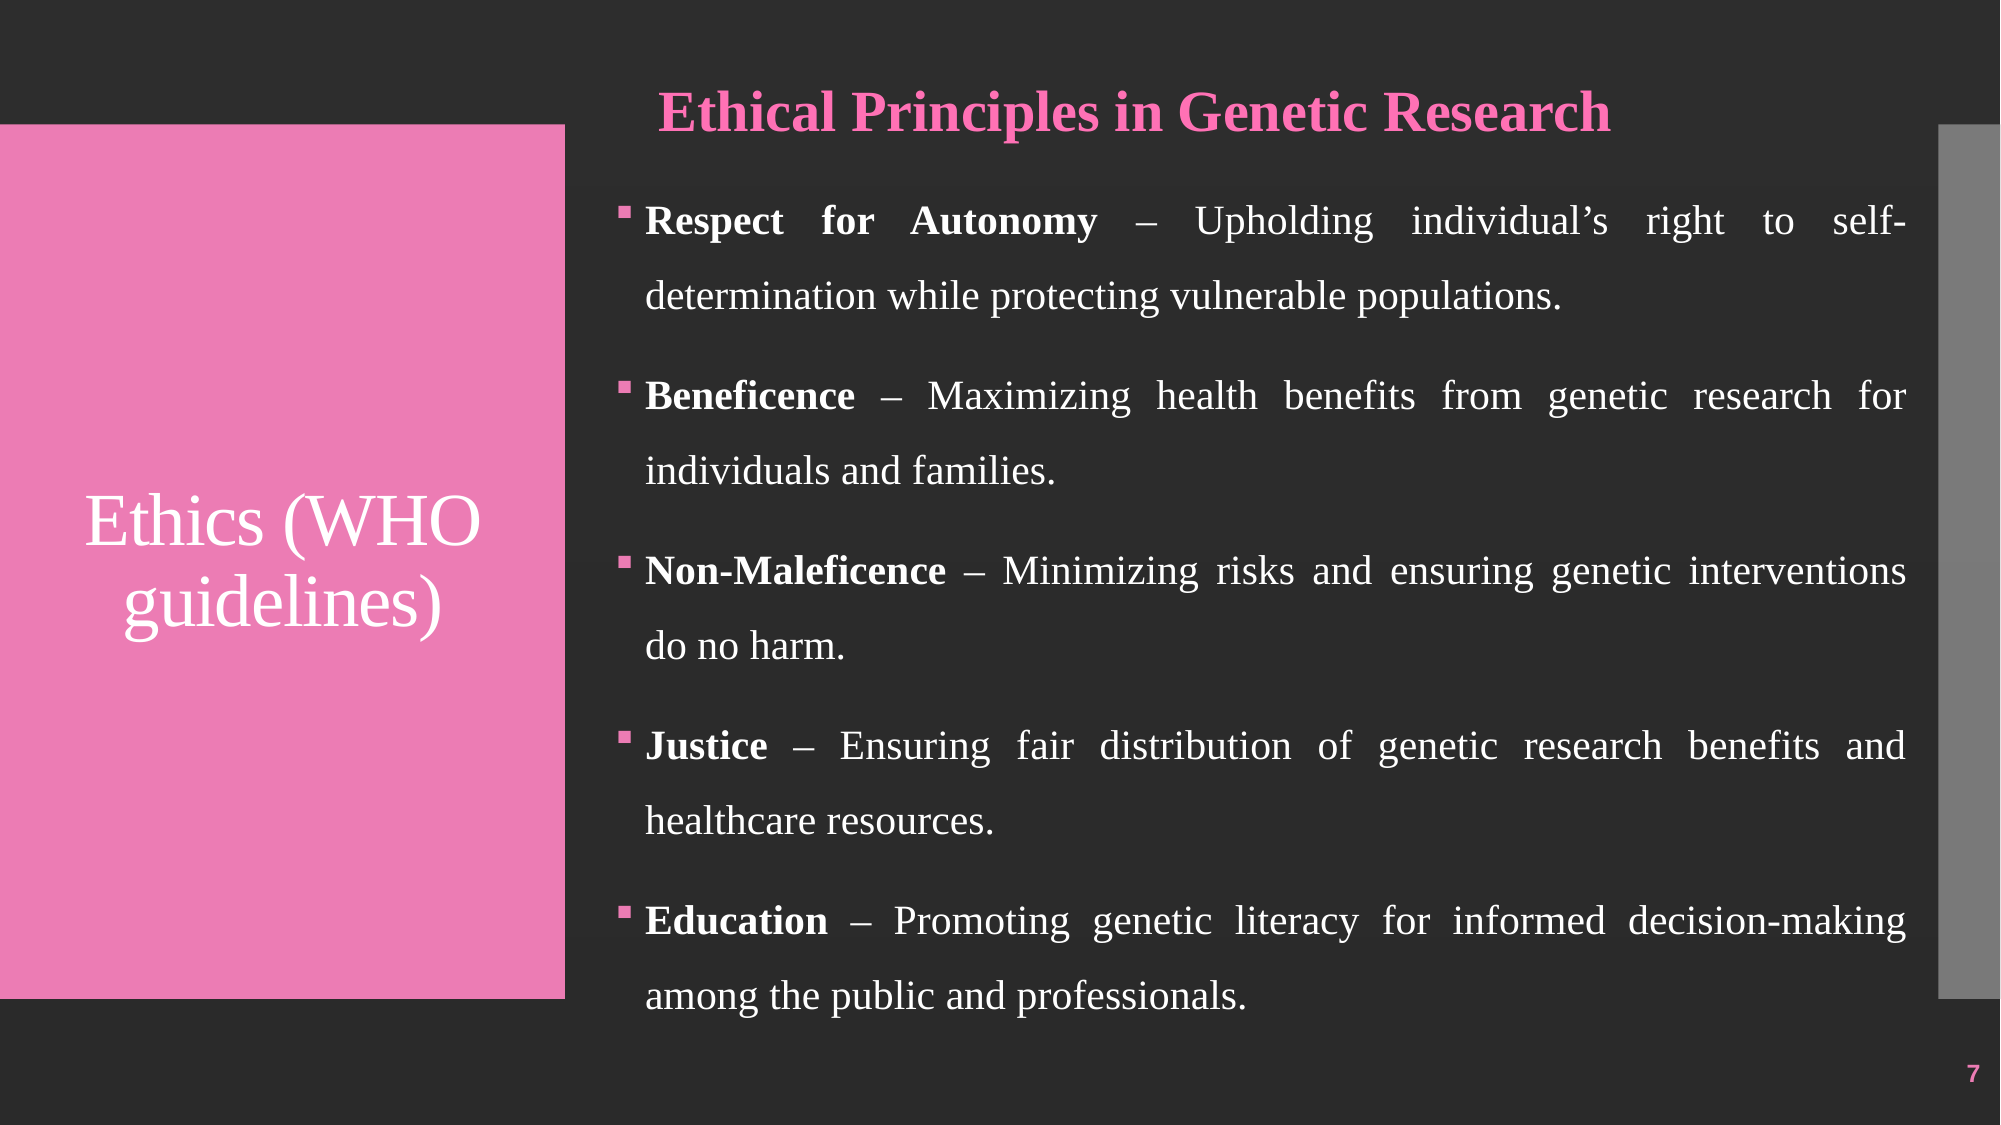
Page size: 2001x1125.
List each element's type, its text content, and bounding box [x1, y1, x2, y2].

list Ethical Principles in Genetic Research Respect for Autonomy – Upholding individual’s right to self-determination while protecting vulnerable populations. Beneficence – Maximizing health benefits from genetic research for individuals and families. Non-Maleficence – Minimizing risks and ensuring genetic interventions do no harm. Justice – Ensuring fair distribution of genetic research benefits and healthcare resources. Education – Promoting genetic literacy for informed decision-making among the public and professionals. [600, 30, 1923, 1093]
slide_number 7 [1744, 1042, 1996, 1103]
title Ethics (WHO guidelines) [41, 184, 525, 940]
